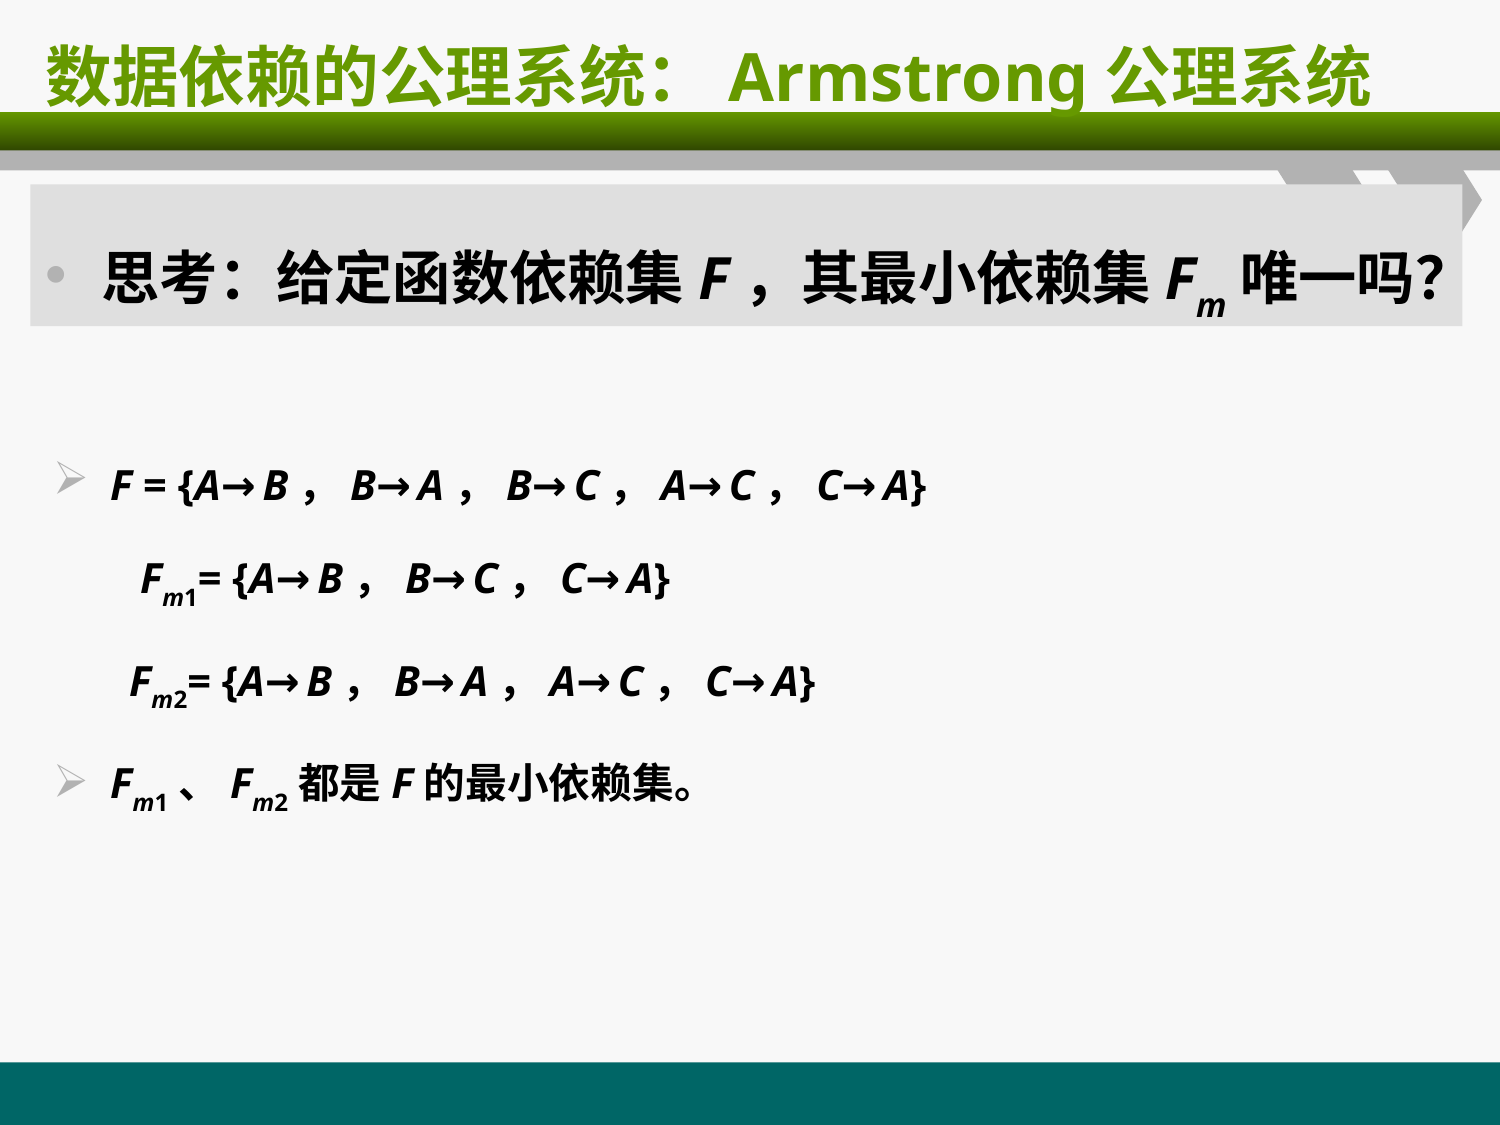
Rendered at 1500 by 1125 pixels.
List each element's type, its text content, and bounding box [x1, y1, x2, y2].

text_box 思考：给定函数依赖集F，其最小依赖集Fm唯一吗？ [30, 184, 1463, 327]
list F = {A→B，B→A，B→C，A→C，C→A} Fm1= {A→B，B→C，C→A} Fm2= {A→B，B→A，A→C，C→A} Fm1、Fm2都是F的最小依赖集。 [38, 420, 1444, 835]
title 数据依赖的公理系统：Armstrong公理系统 [30, 24, 1463, 125]
